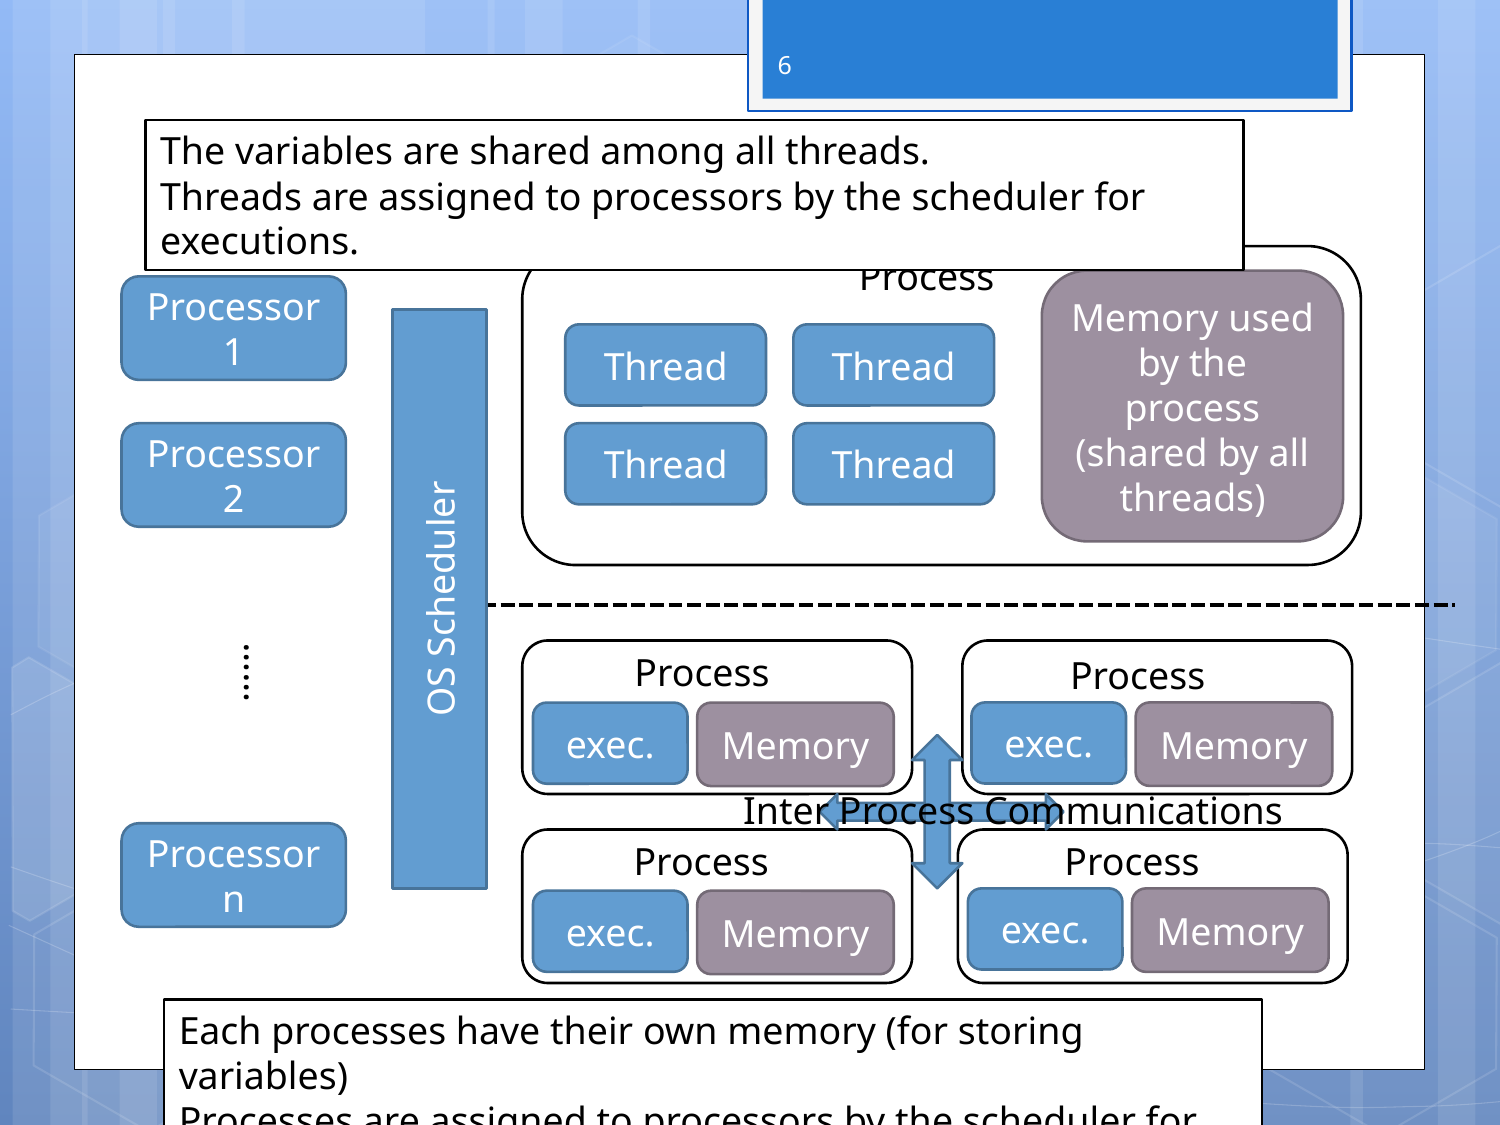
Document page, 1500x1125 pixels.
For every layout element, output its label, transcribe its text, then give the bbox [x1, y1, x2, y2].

text_box [520, 828, 914, 985]
text_box [910, 734, 964, 779]
text_box exec. [966, 887, 1124, 971]
text_box Thread [563, 421, 768, 506]
text_box exec. [531, 889, 689, 974]
text_box Processor n [120, 821, 348, 929]
text_box Process [844, 271, 1039, 306]
text_box Memory [1134, 701, 1334, 779]
text_box [520, 639, 914, 796]
text_box Process [619, 641, 815, 702]
text_box Process [618, 830, 814, 890]
text_box Memory [1130, 887, 1330, 974]
text_box [910, 840, 964, 890]
text_box Each processes have their own memory (for storing variables) Processes are assigned to processors by the scheduler for executions. [163, 998, 1263, 1125]
slide_number 6 [762, 36, 982, 97]
text_box [520, 244, 1363, 567]
text_box Processor 2 [120, 421, 348, 529]
text_box [956, 840, 1349, 985]
text_box [961, 639, 1354, 779]
text_box Memory [695, 889, 896, 976]
text_box Memory used by the process (shared by all threads) [1040, 269, 1345, 543]
text_box The variables are shared among all threads. Threads are assigned to processors by the scheduler for executions. [144, 119, 1245, 271]
text_box Inter Process Communications [728, 779, 1356, 840]
text_box Thread [563, 323, 768, 407]
text_box Process [1055, 644, 1251, 705]
text_box Thread [792, 323, 996, 407]
text_box Process [1049, 840, 1245, 890]
text_box Processor 1 [120, 275, 348, 382]
text_box exec. [970, 701, 1128, 779]
text_box exec. [531, 701, 689, 786]
text_box OS Scheduler [391, 308, 488, 890]
text_box Memory [695, 701, 896, 788]
text_box …… [203, 605, 264, 718]
text_box Thread [792, 421, 996, 506]
